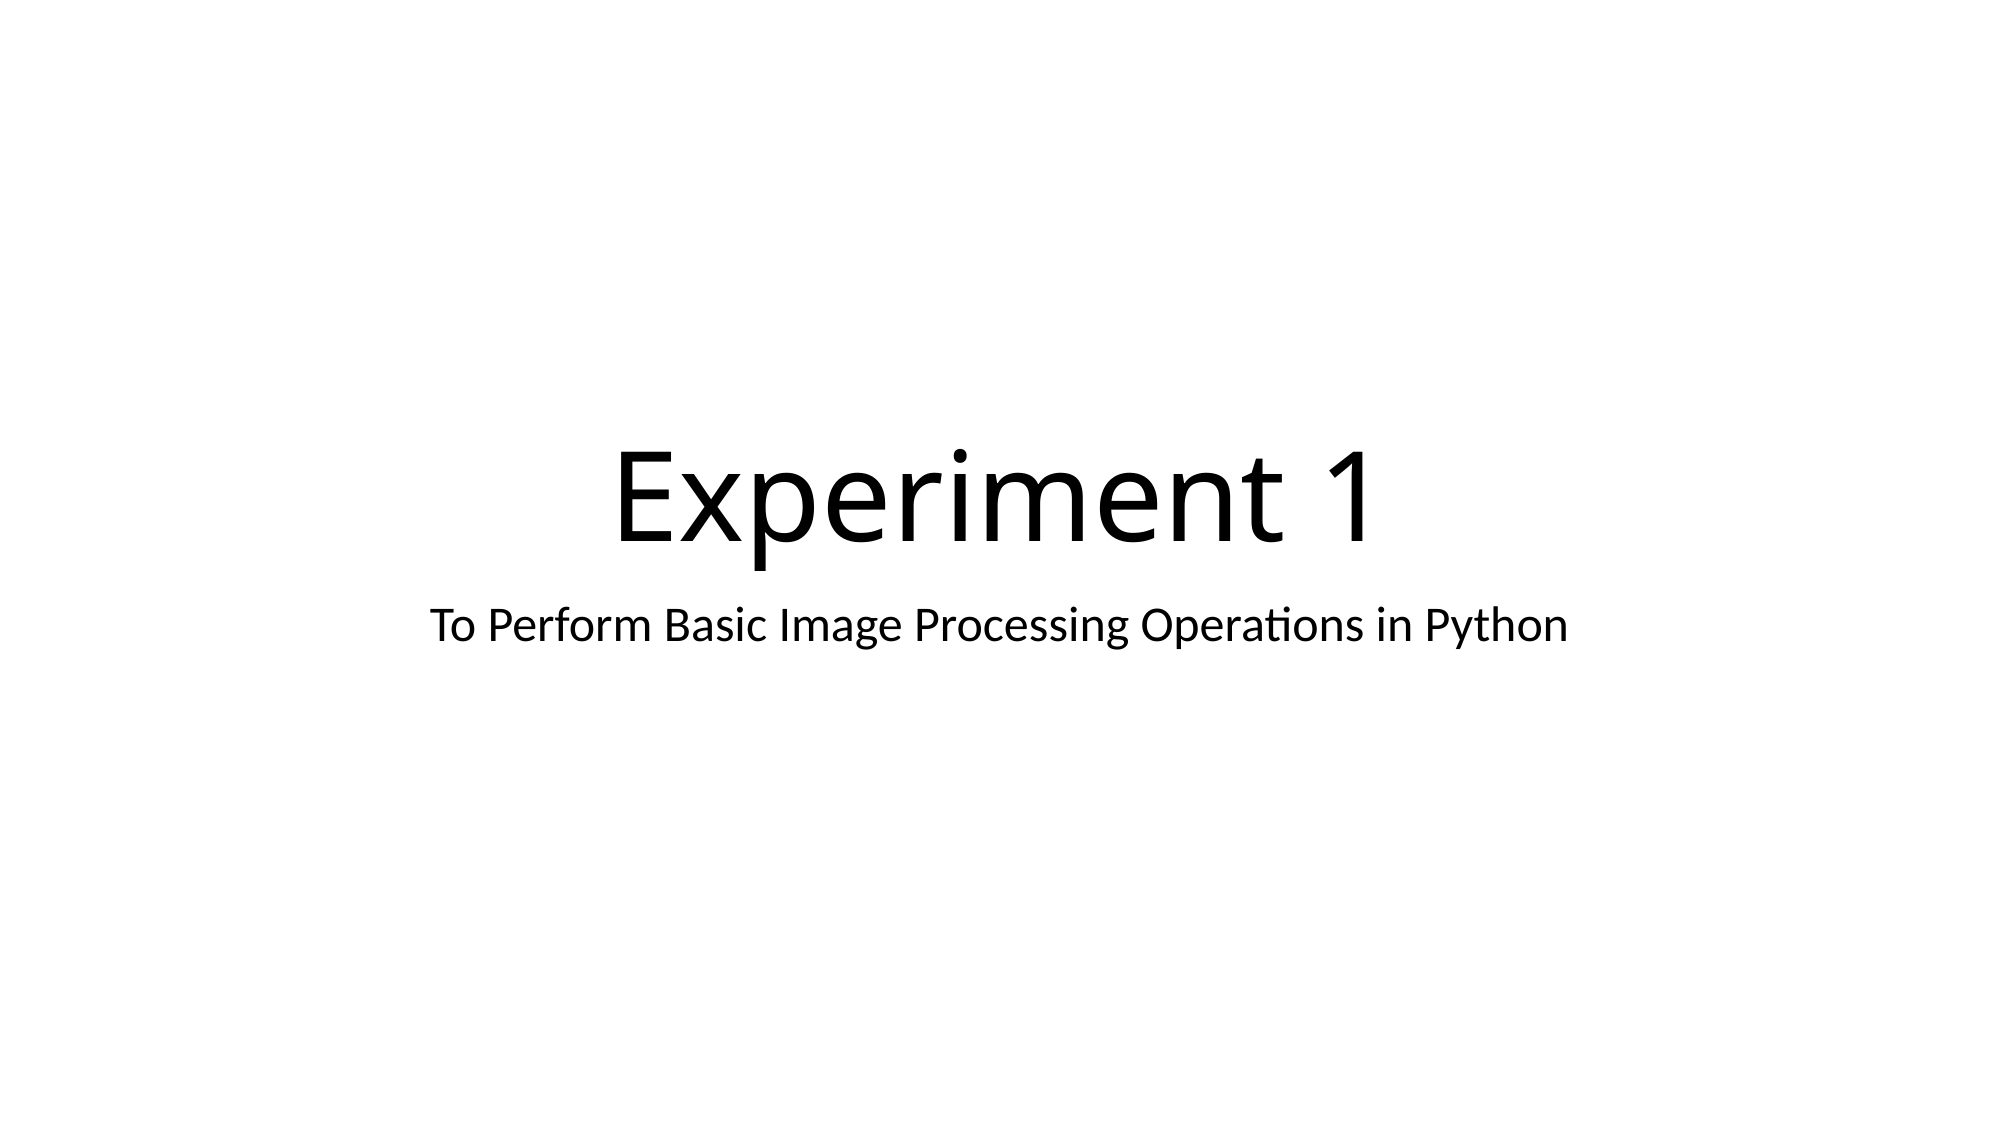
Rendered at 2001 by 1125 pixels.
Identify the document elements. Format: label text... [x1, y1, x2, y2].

subtitle To Perform Basic Image Processing Operations in Python [249, 590, 1750, 863]
title Experiment 1 [249, 184, 1750, 576]
